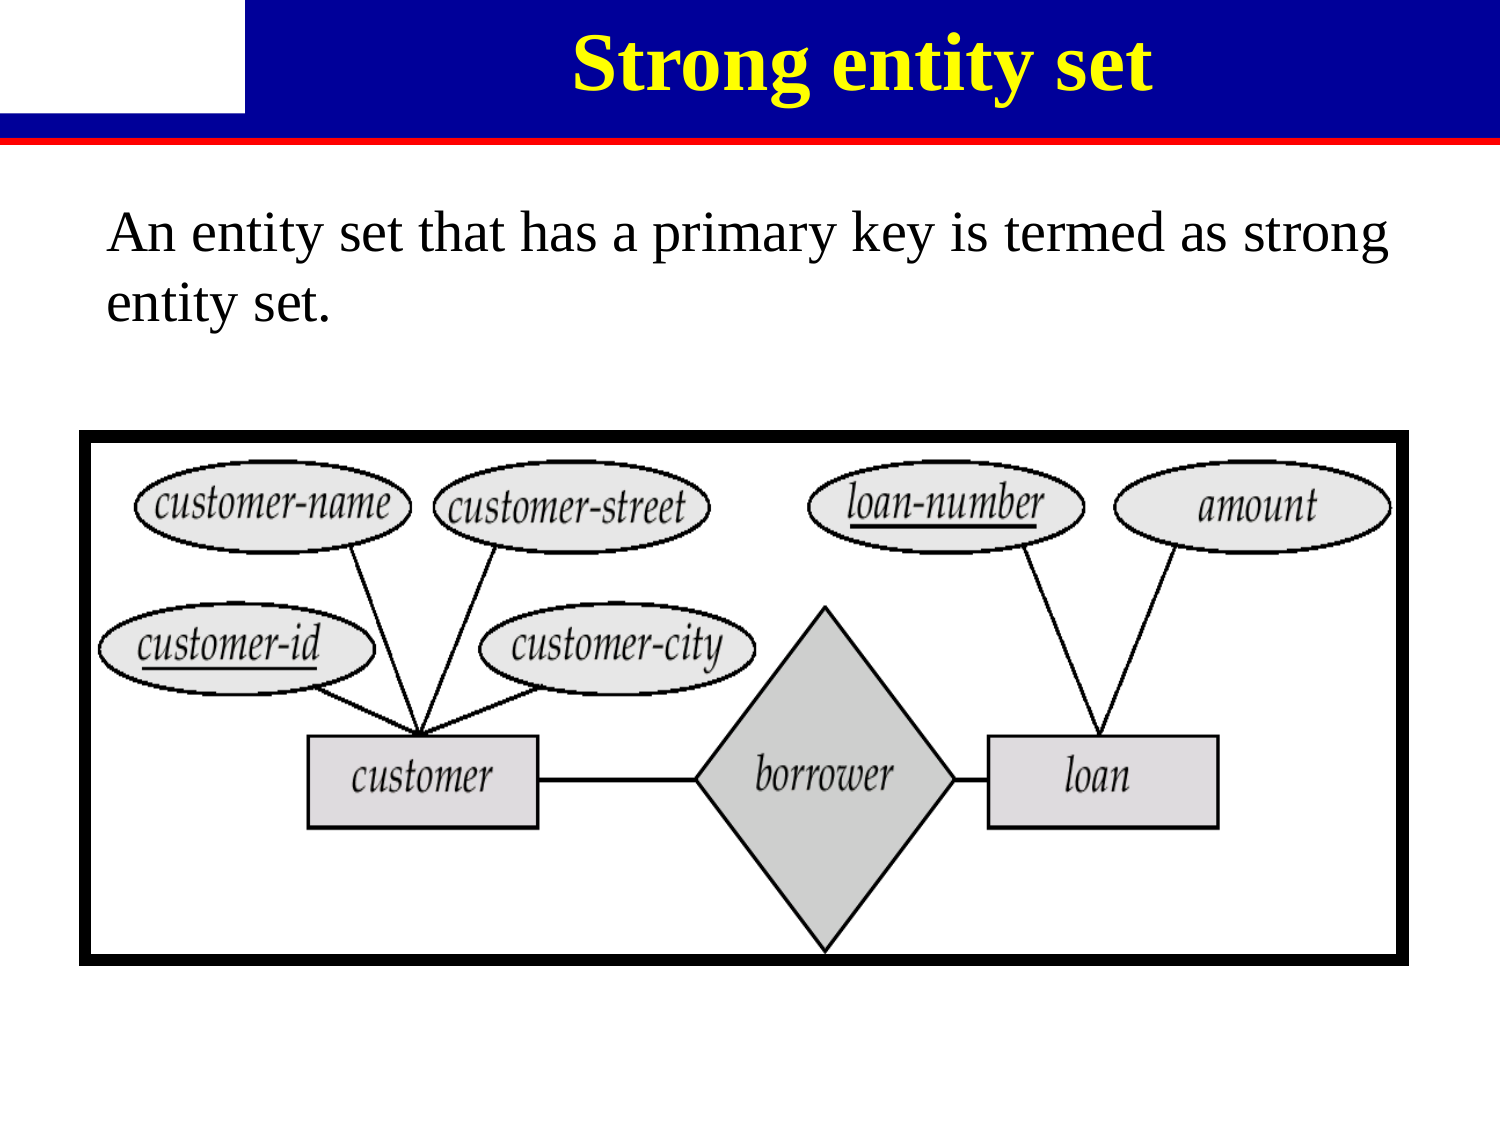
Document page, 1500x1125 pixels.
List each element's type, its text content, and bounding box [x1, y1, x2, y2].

subtitle An entity set that has a primary key is termed as strong entity set. [91, 185, 1451, 419]
title Strong entity set [225, 0, 1500, 132]
picture [90, 442, 1397, 955]
